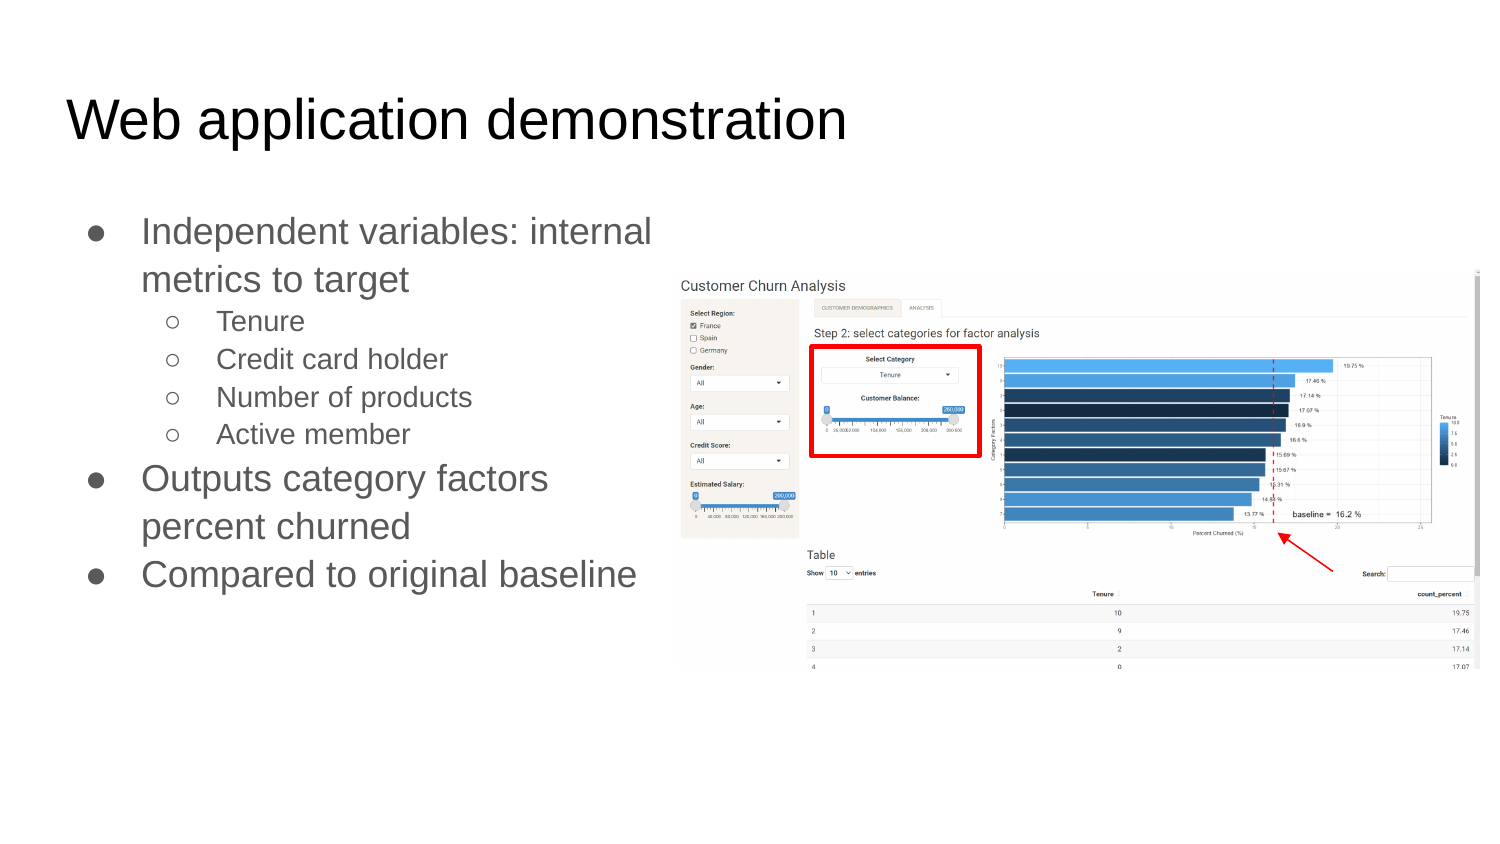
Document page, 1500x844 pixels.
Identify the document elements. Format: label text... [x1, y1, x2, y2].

title Web application demonstration [51, 72, 1449, 167]
picture [675, 269, 1480, 669]
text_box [1277, 532, 1334, 572]
list Independent variables: internal metrics to target Tenure Credit card holder Number of products Active member Outputs category factors percent churned Compared to original baseline [51, 189, 696, 750]
